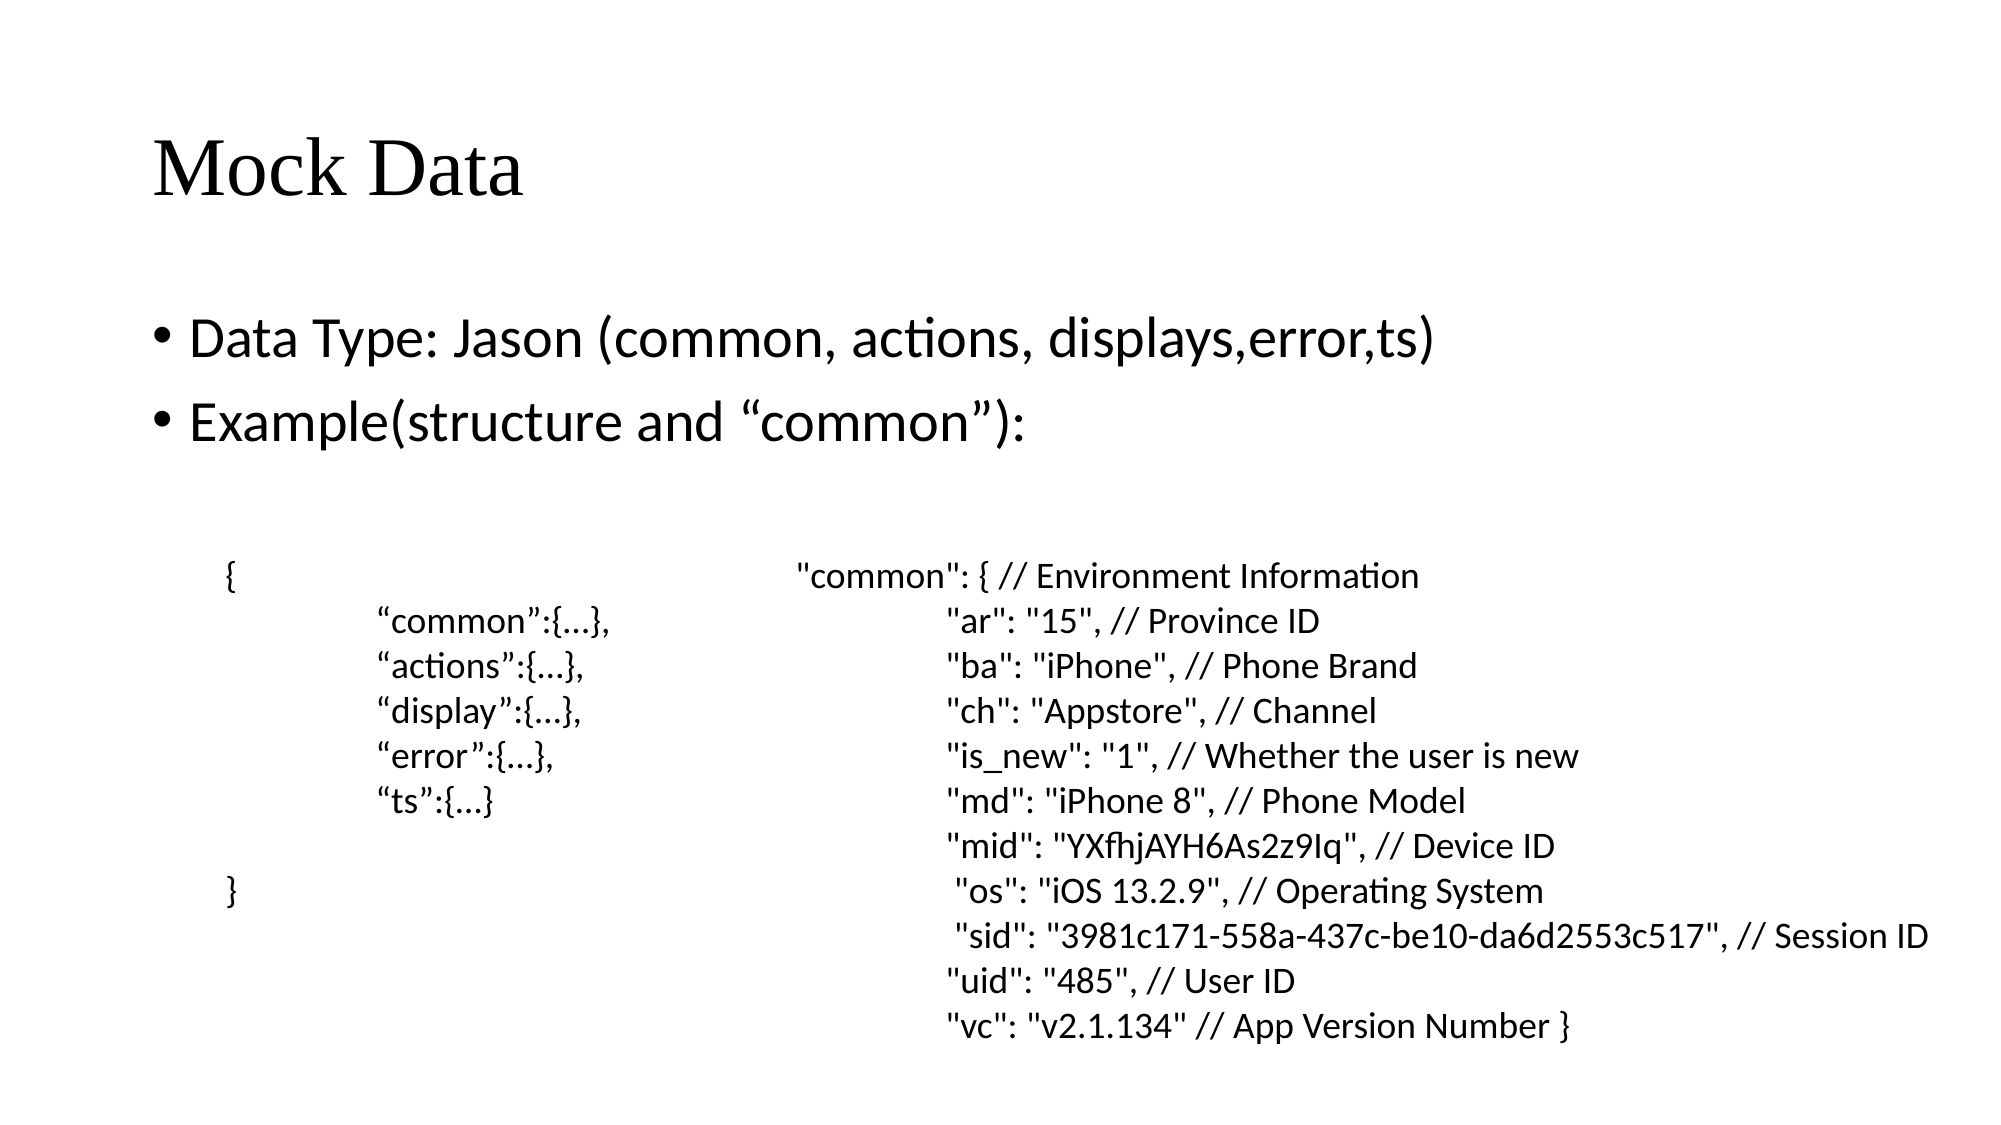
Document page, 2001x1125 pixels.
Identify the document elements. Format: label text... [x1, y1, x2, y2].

list Data Type: Jason (common, actions, displays,error,ts) Example(structure and “common”): [137, 299, 1863, 1014]
text_box "common": { // Environment Information "ar": "15", // Province ID "ba": "iPhone", // Phone Brand "ch": "Appstore", // Channel "is_new": "1", // Whether the user is new "md": "iPhone 8", // Phone Model "mid": "YXfhjAYH6As2z9Iq", // Device ID "os": "iOS 13.2.9", // Operating System "sid": "3981c171-558a-437c-be10-da6d2553c517", // Session ID "uid": "485", // User ID "vc": "v2.1.134" // App Version Number } [780, 543, 1952, 1054]
text_box { “common”:{…}, “actions”:{…}, “display”:{…}, “error”:{…}, “ts”:{…} } [210, 543, 662, 919]
title Mock Data [137, 59, 1863, 278]
